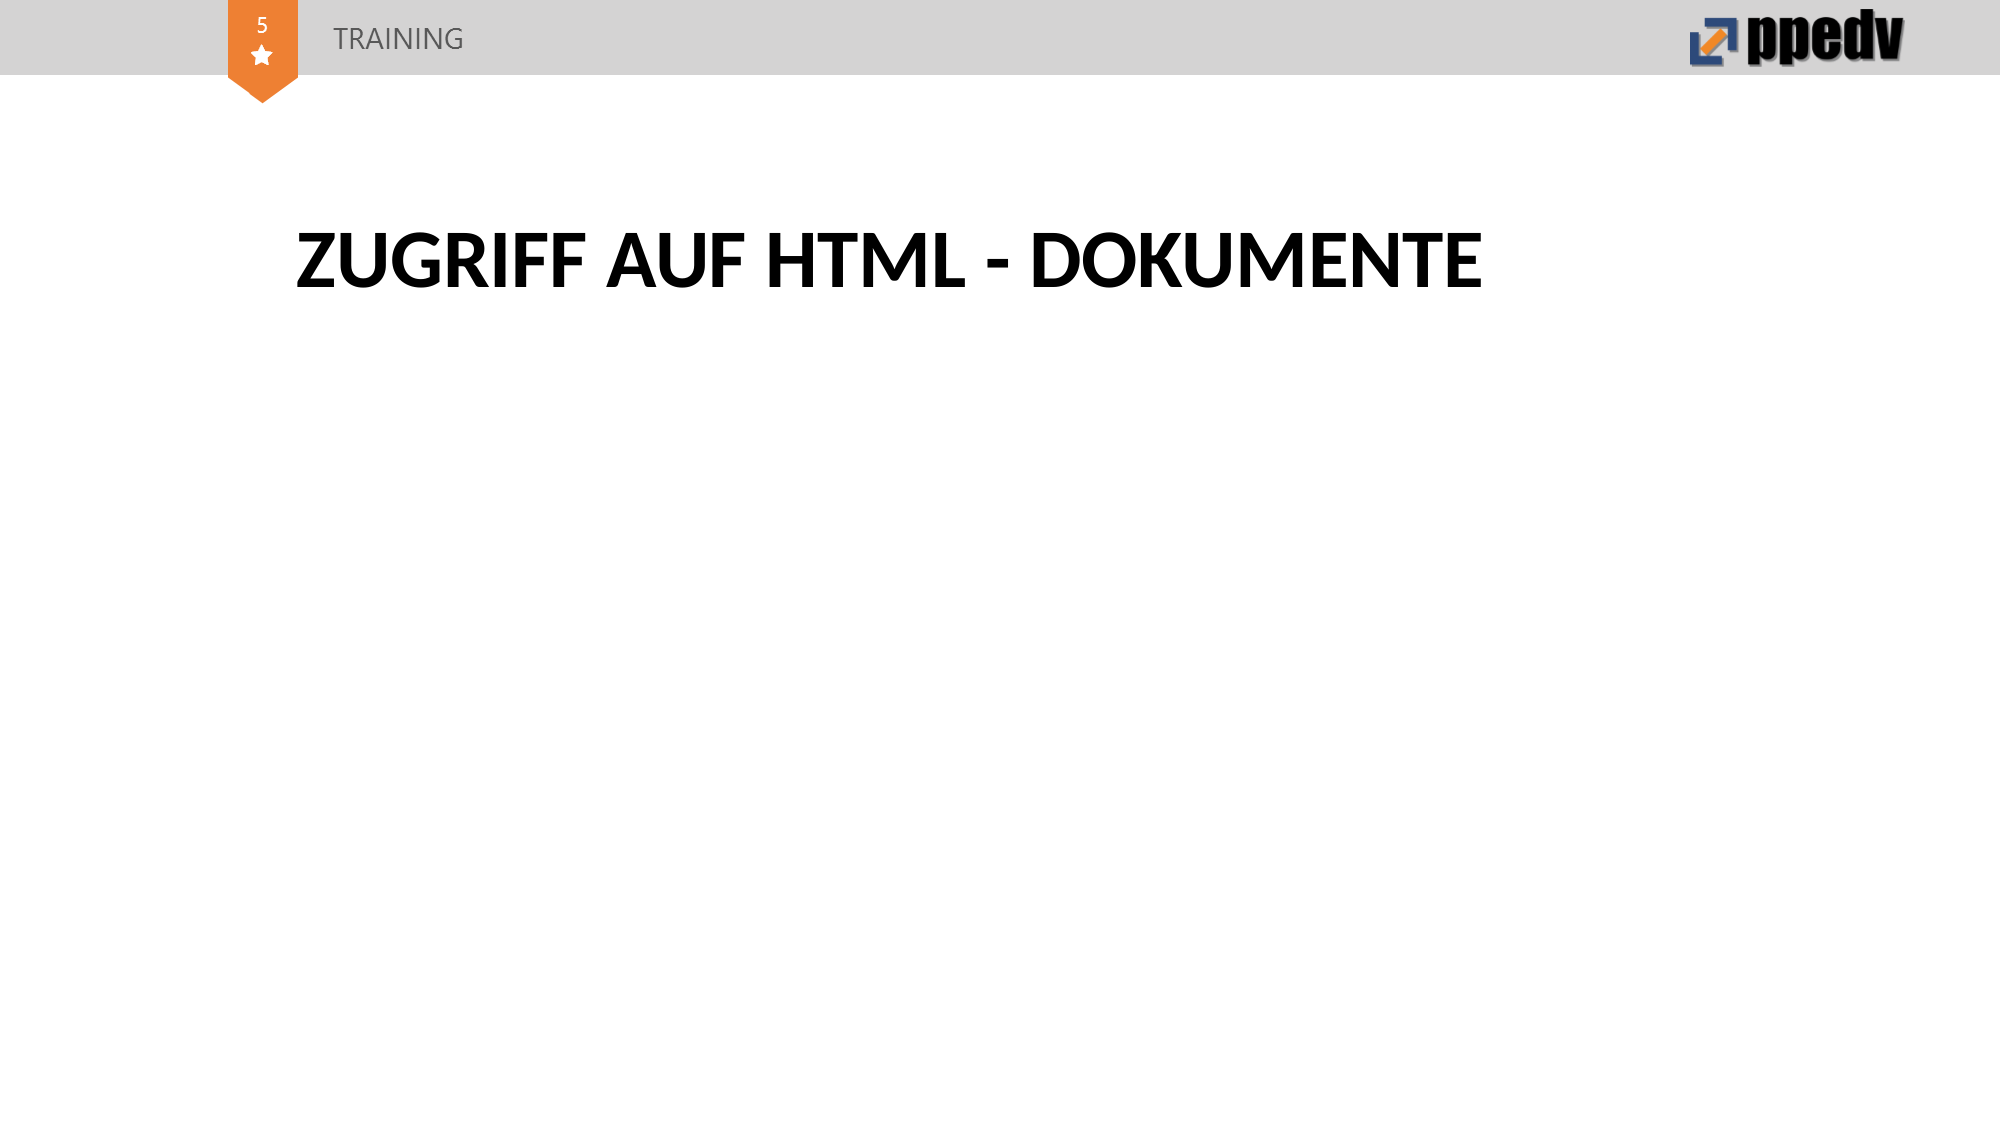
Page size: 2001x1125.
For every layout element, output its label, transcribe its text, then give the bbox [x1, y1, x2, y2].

title ZUGRIFF AUF HTML - DOKUMENTE [294, 160, 1494, 348]
picture [0, 0, 2000, 104]
